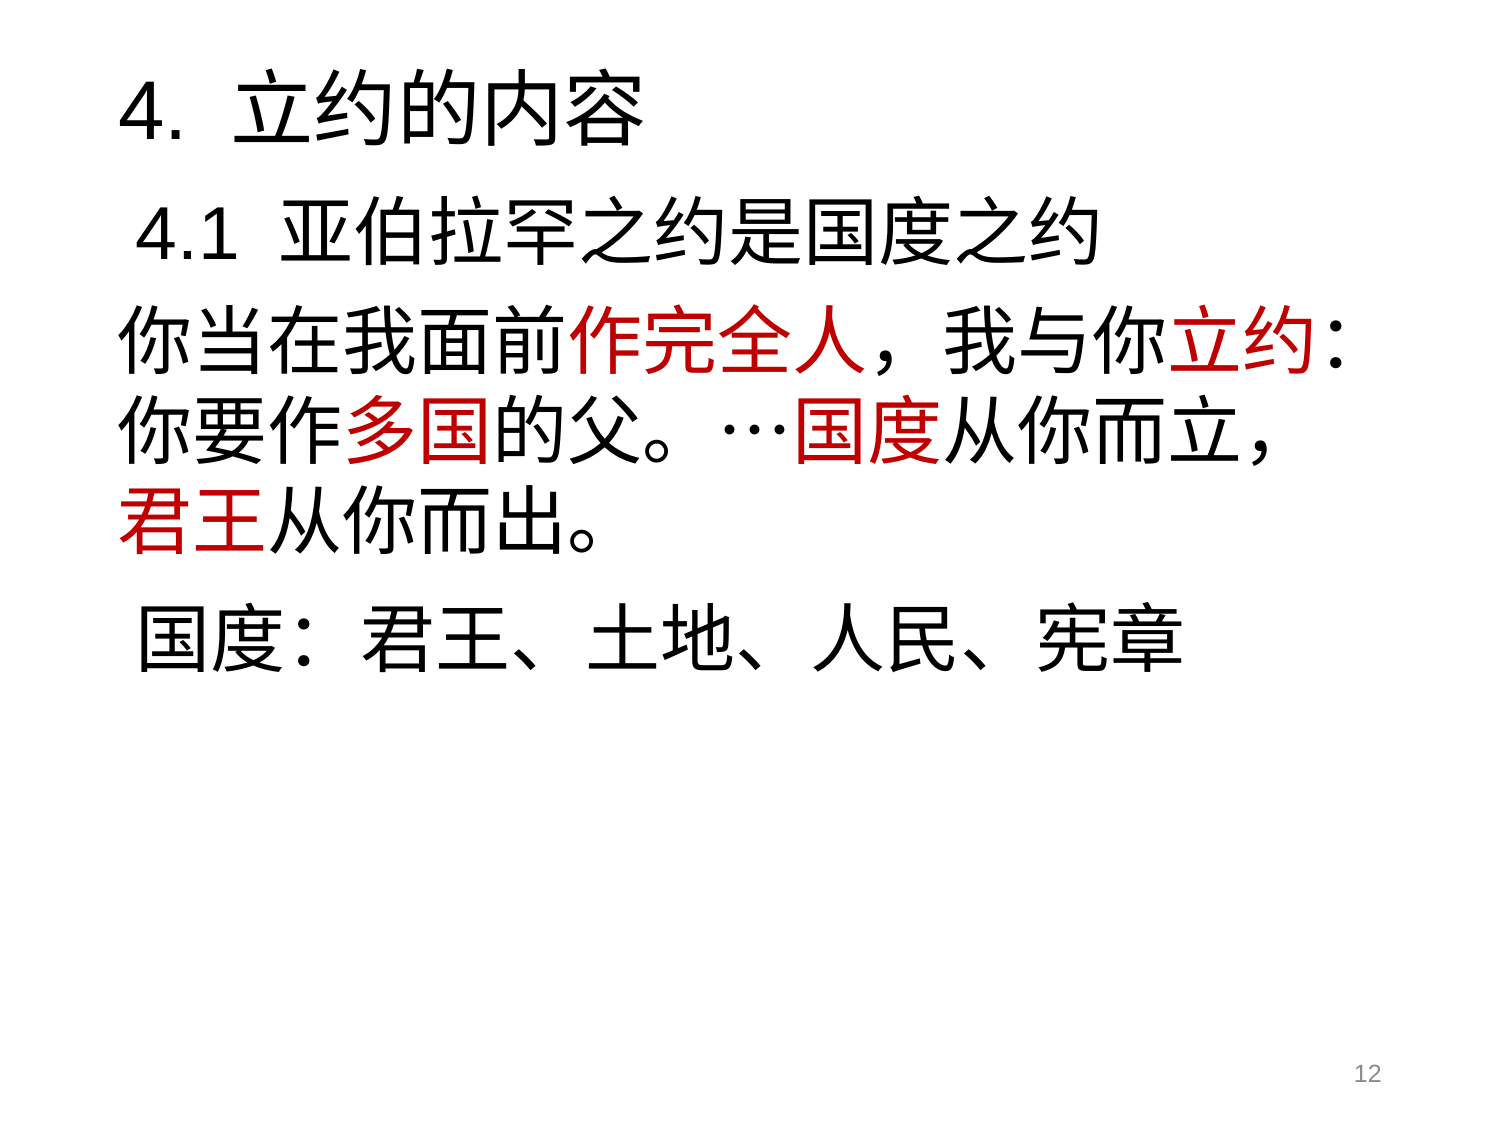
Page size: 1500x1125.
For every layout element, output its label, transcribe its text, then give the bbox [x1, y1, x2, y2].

title 4. 立约的内容 [103, 59, 1397, 166]
slide_number 12 [1059, 1042, 1397, 1103]
list 4.1 亚伯拉罕之约是国度之约 国度：君王、土地、人民、宪章 [120, 186, 1415, 286]
list 4.1 亚伯拉罕之约是国度之约 国度：君王、土地、人民、宪章 [120, 572, 1415, 1016]
text_box 你当在我面前作完全人，我与你立约： 你要作多国的父。…国度从你而立， 君王从你而出。 [103, 286, 1442, 572]
